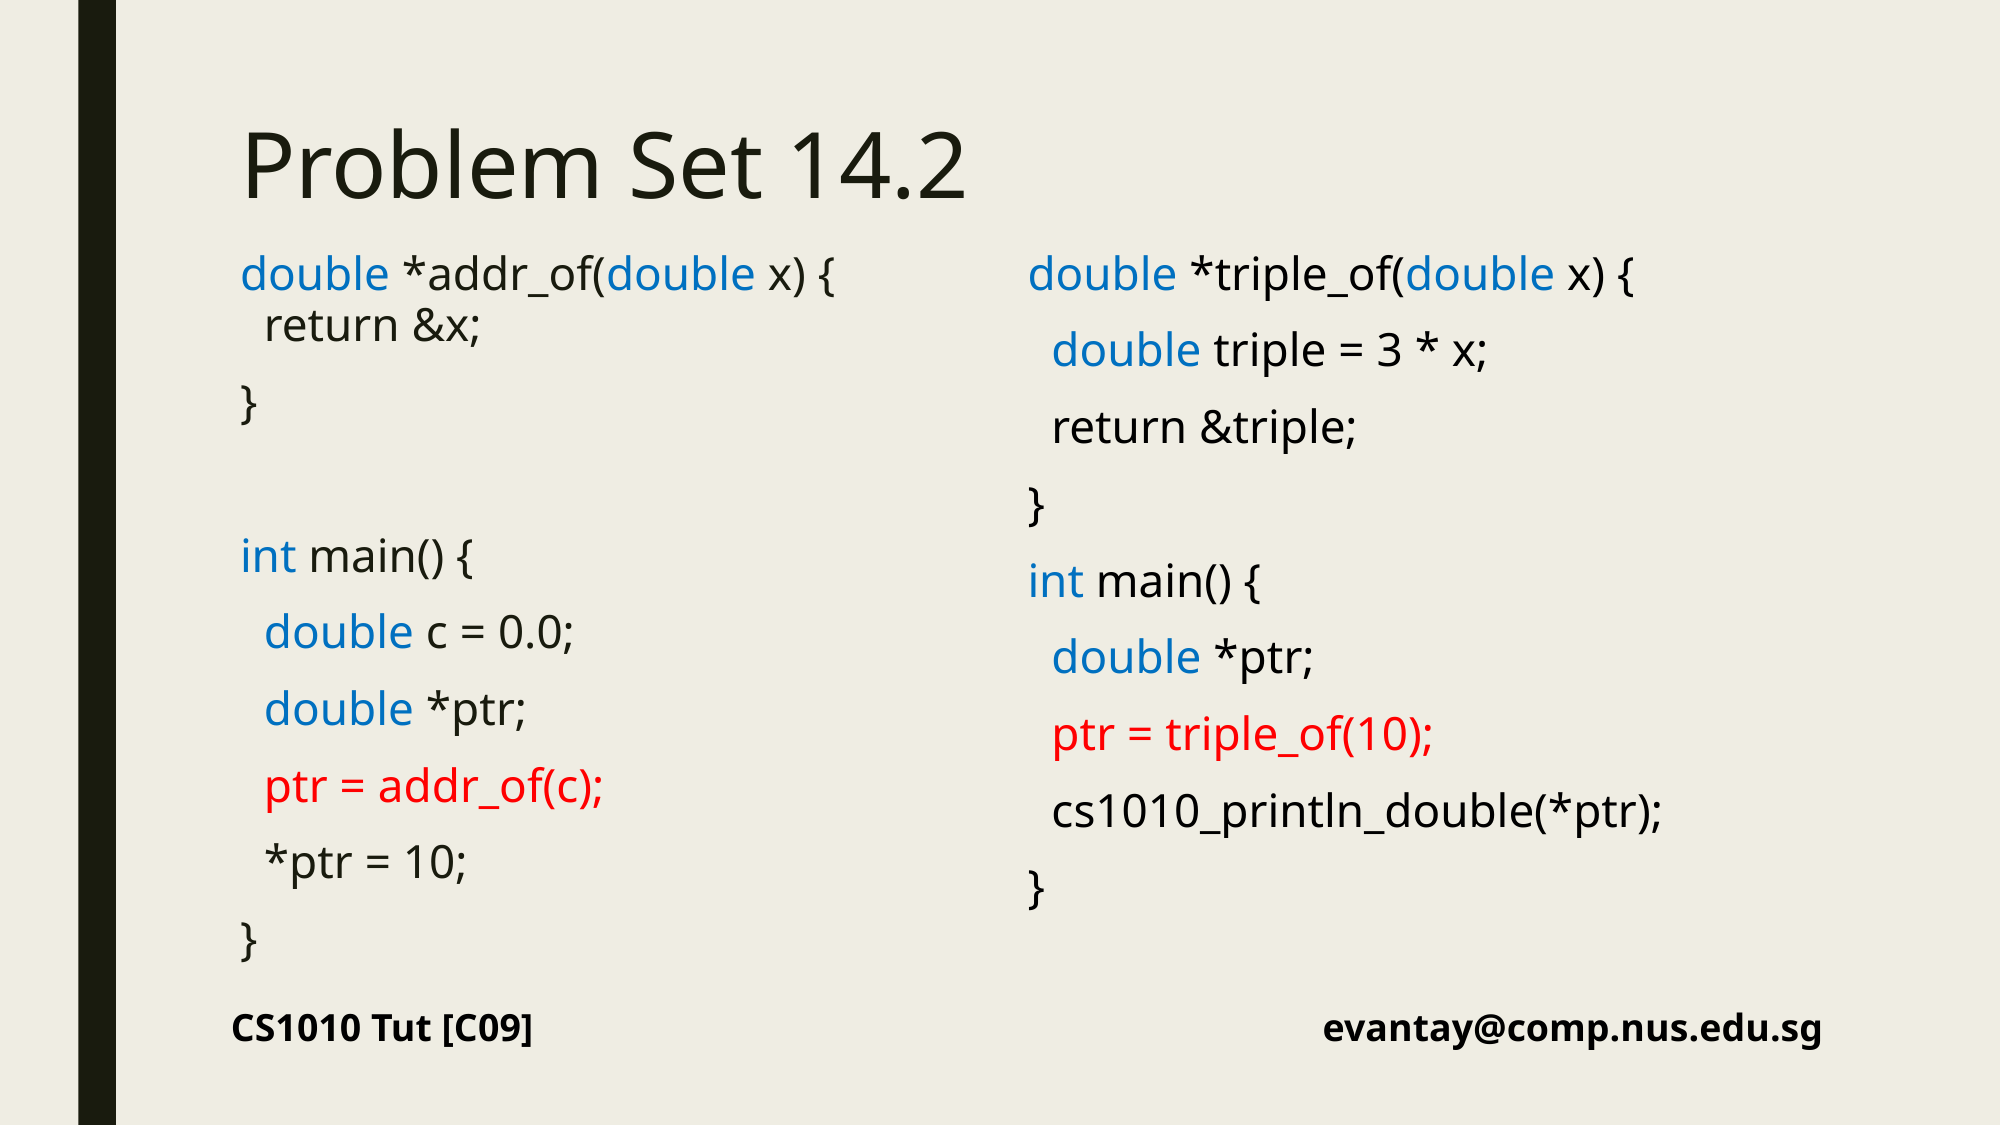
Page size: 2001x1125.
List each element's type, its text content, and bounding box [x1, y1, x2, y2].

title Problem Set 14.2 [225, 112, 1800, 357]
text_box double *triple_of(double x) { double triple = 3 * x; return &triple; } int main() { double *ptr; ptr = triple_of(10); cs1010_println_double(*ptr); } [1012, 241, 1788, 962]
text_box double *addr_of(double x) { return &x; } int main() { double c = 0.0; double *ptr; ptr = addr_of(c); *ptr = 10; } [225, 241, 1000, 962]
